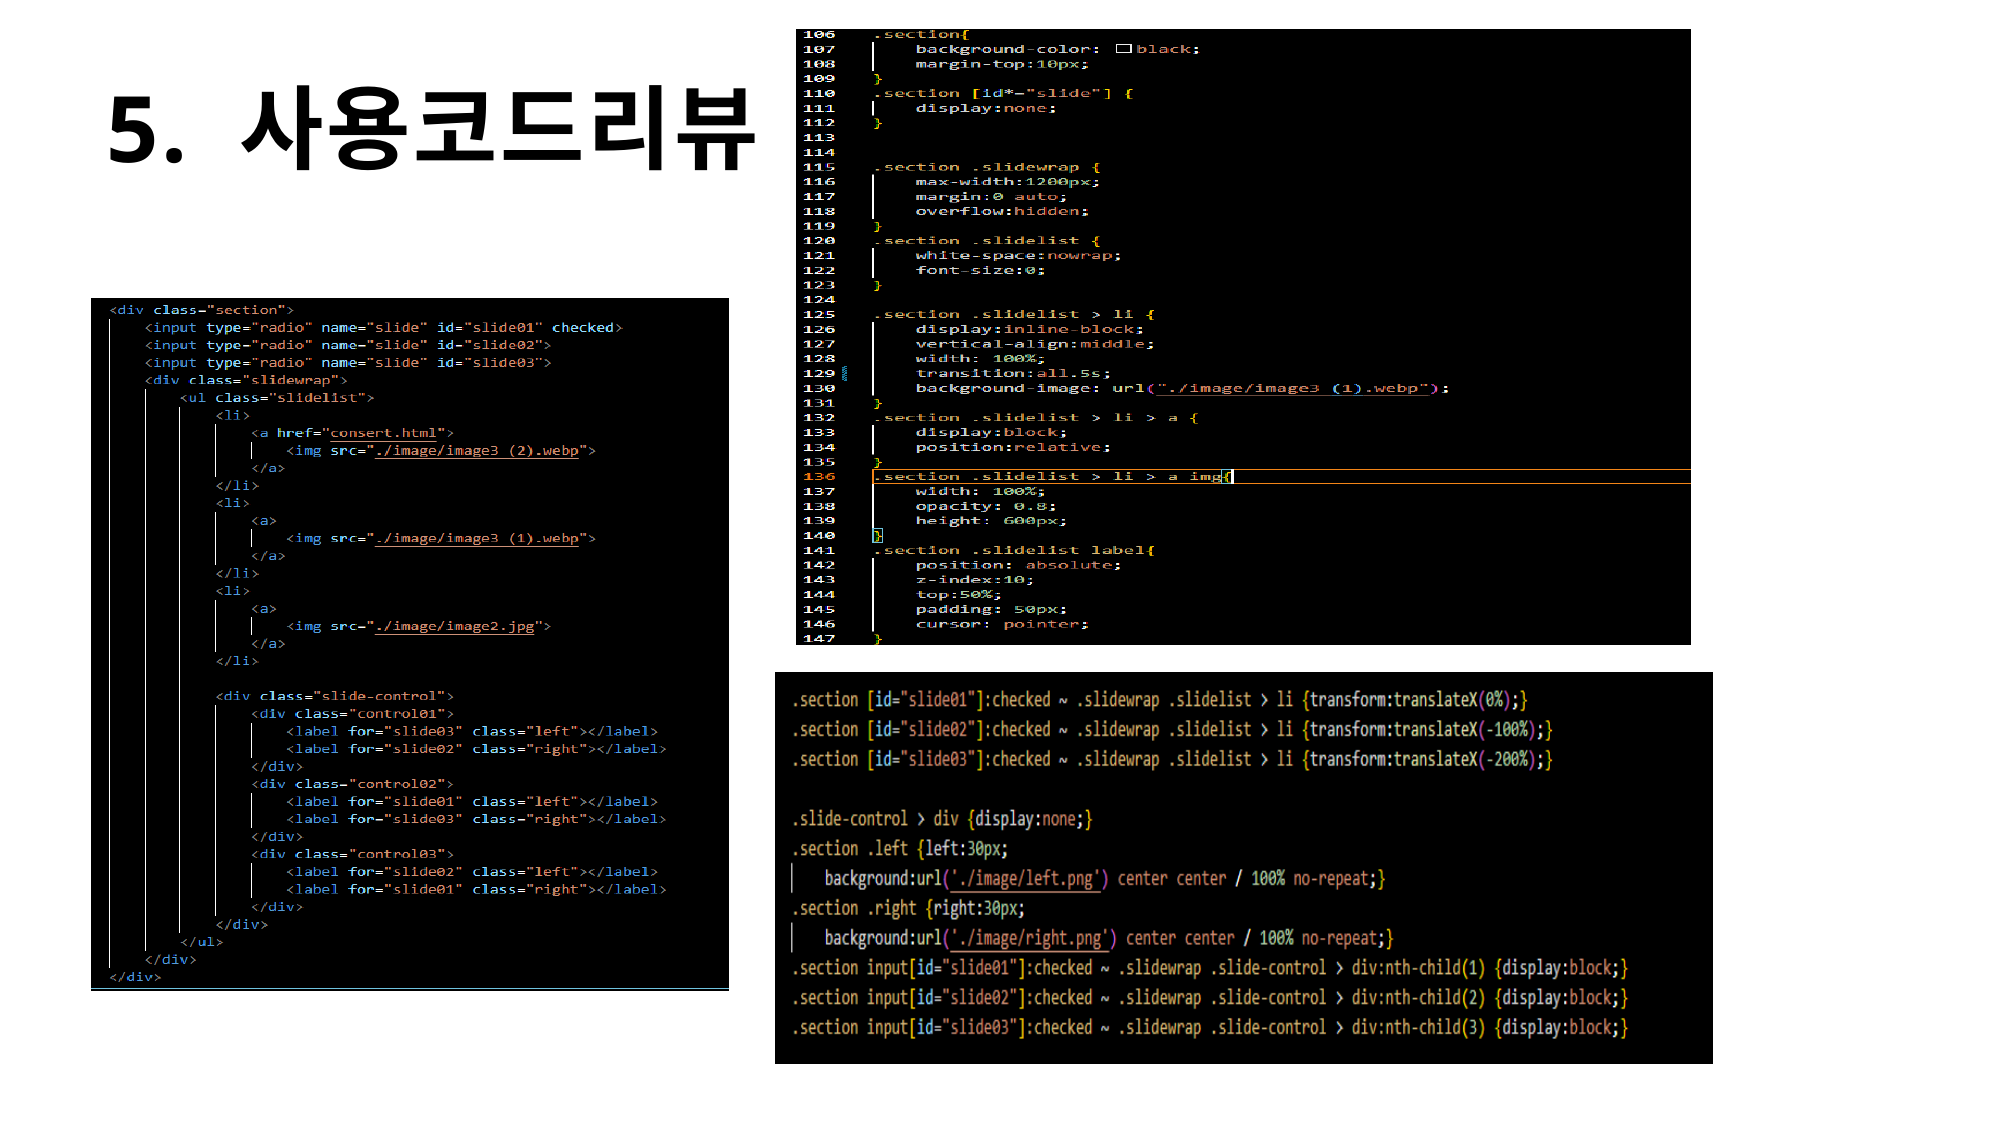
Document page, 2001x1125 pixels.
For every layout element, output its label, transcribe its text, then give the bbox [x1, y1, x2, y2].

picture [91, 298, 730, 991]
picture [796, 29, 1692, 646]
text_box 5. 사용코드리뷰 [91, 63, 791, 298]
picture [774, 672, 1713, 1064]
